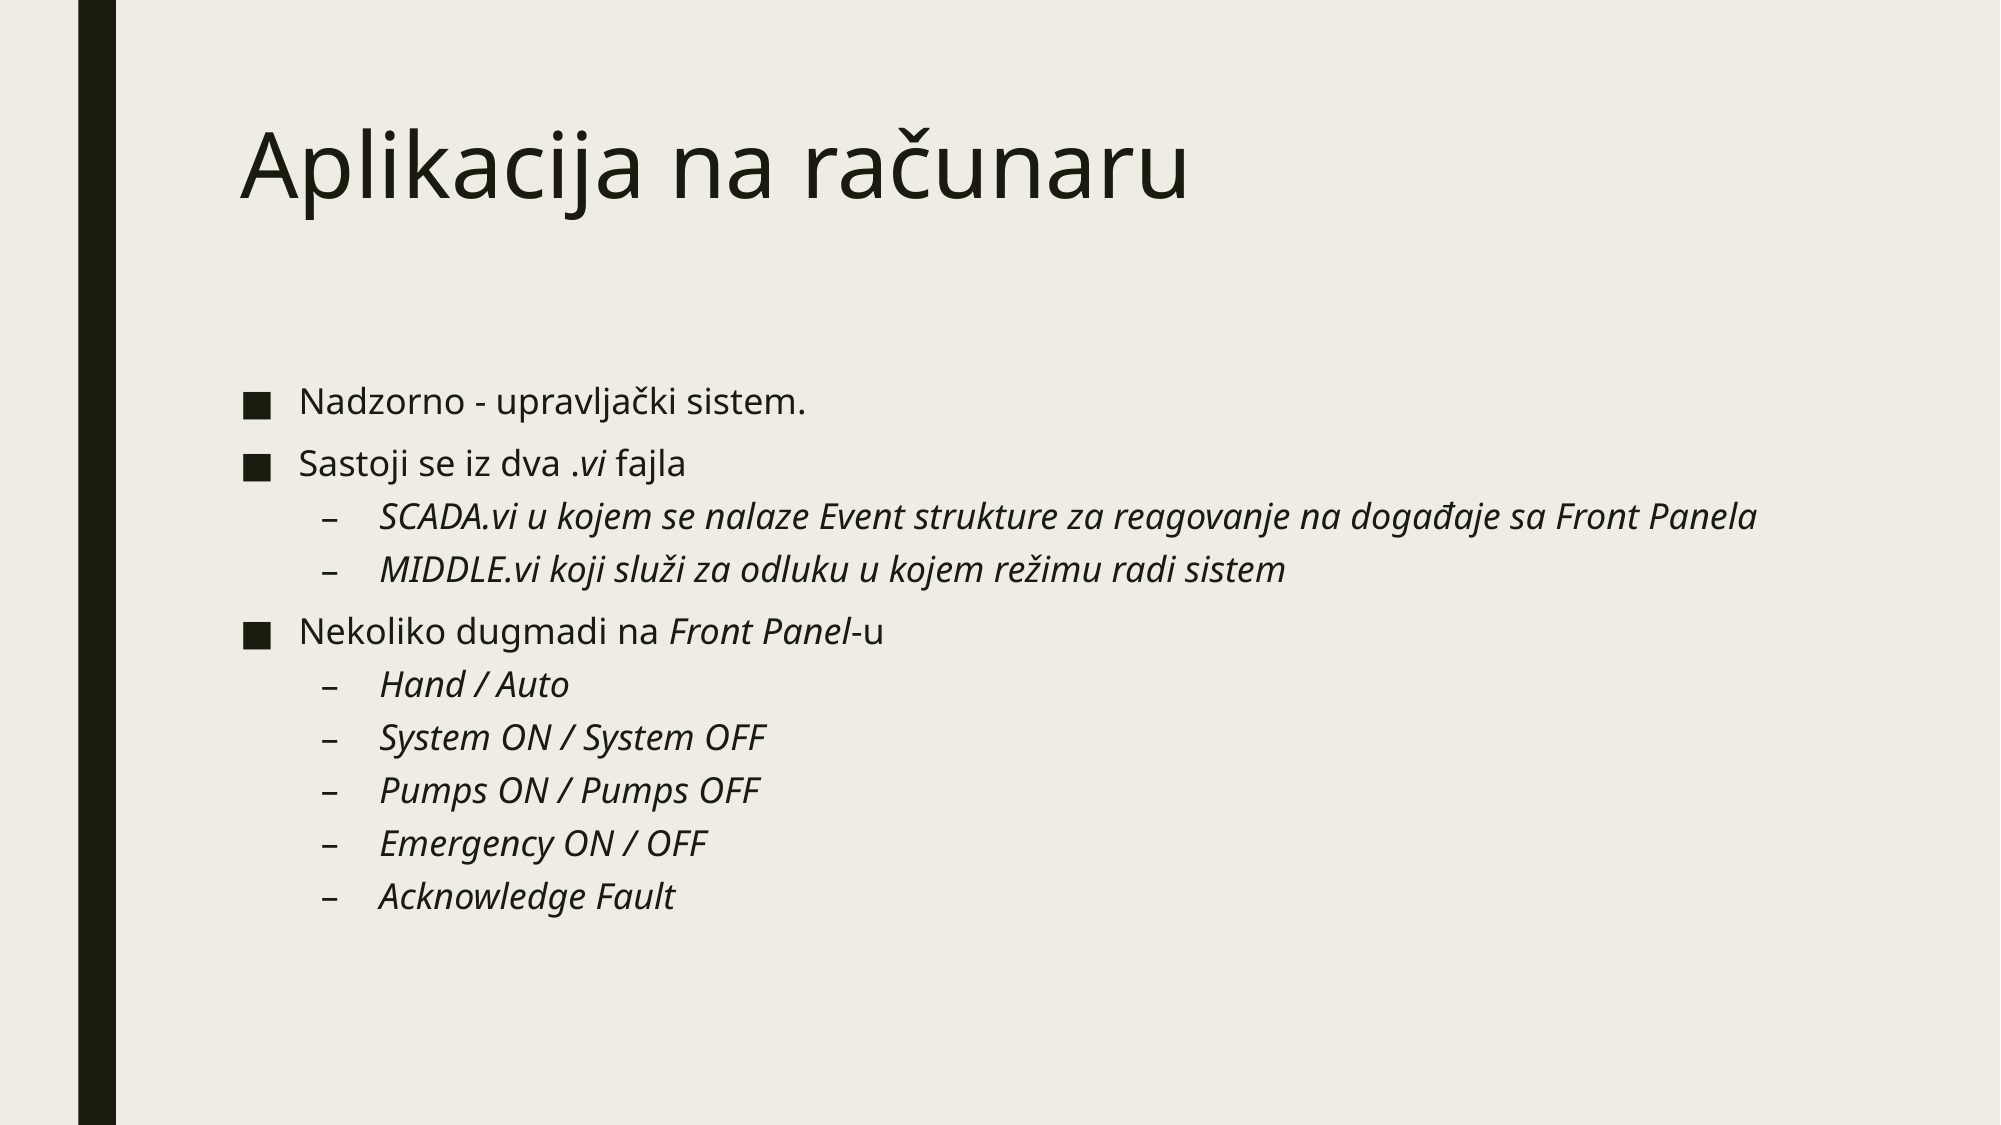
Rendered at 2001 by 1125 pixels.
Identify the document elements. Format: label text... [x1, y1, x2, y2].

list Nadzorno - upravljački sistem. Sastoji se iz dva .vi fajla SCADA.vi u kojem se nalaze Event strukture za reagovanje na događaje sa Front Panela MIDDLE.vi koji služi za odluku u kojem režimu radi sistem Nekoliko dugmadi na Front Panel-u Hand / Auto System ON / System OFF Pumps ON / Pumps OFF Emergency ON / OFF Acknowledge Fault [225, 375, 1800, 963]
title Aplikacija na računaru [225, 112, 1800, 357]
